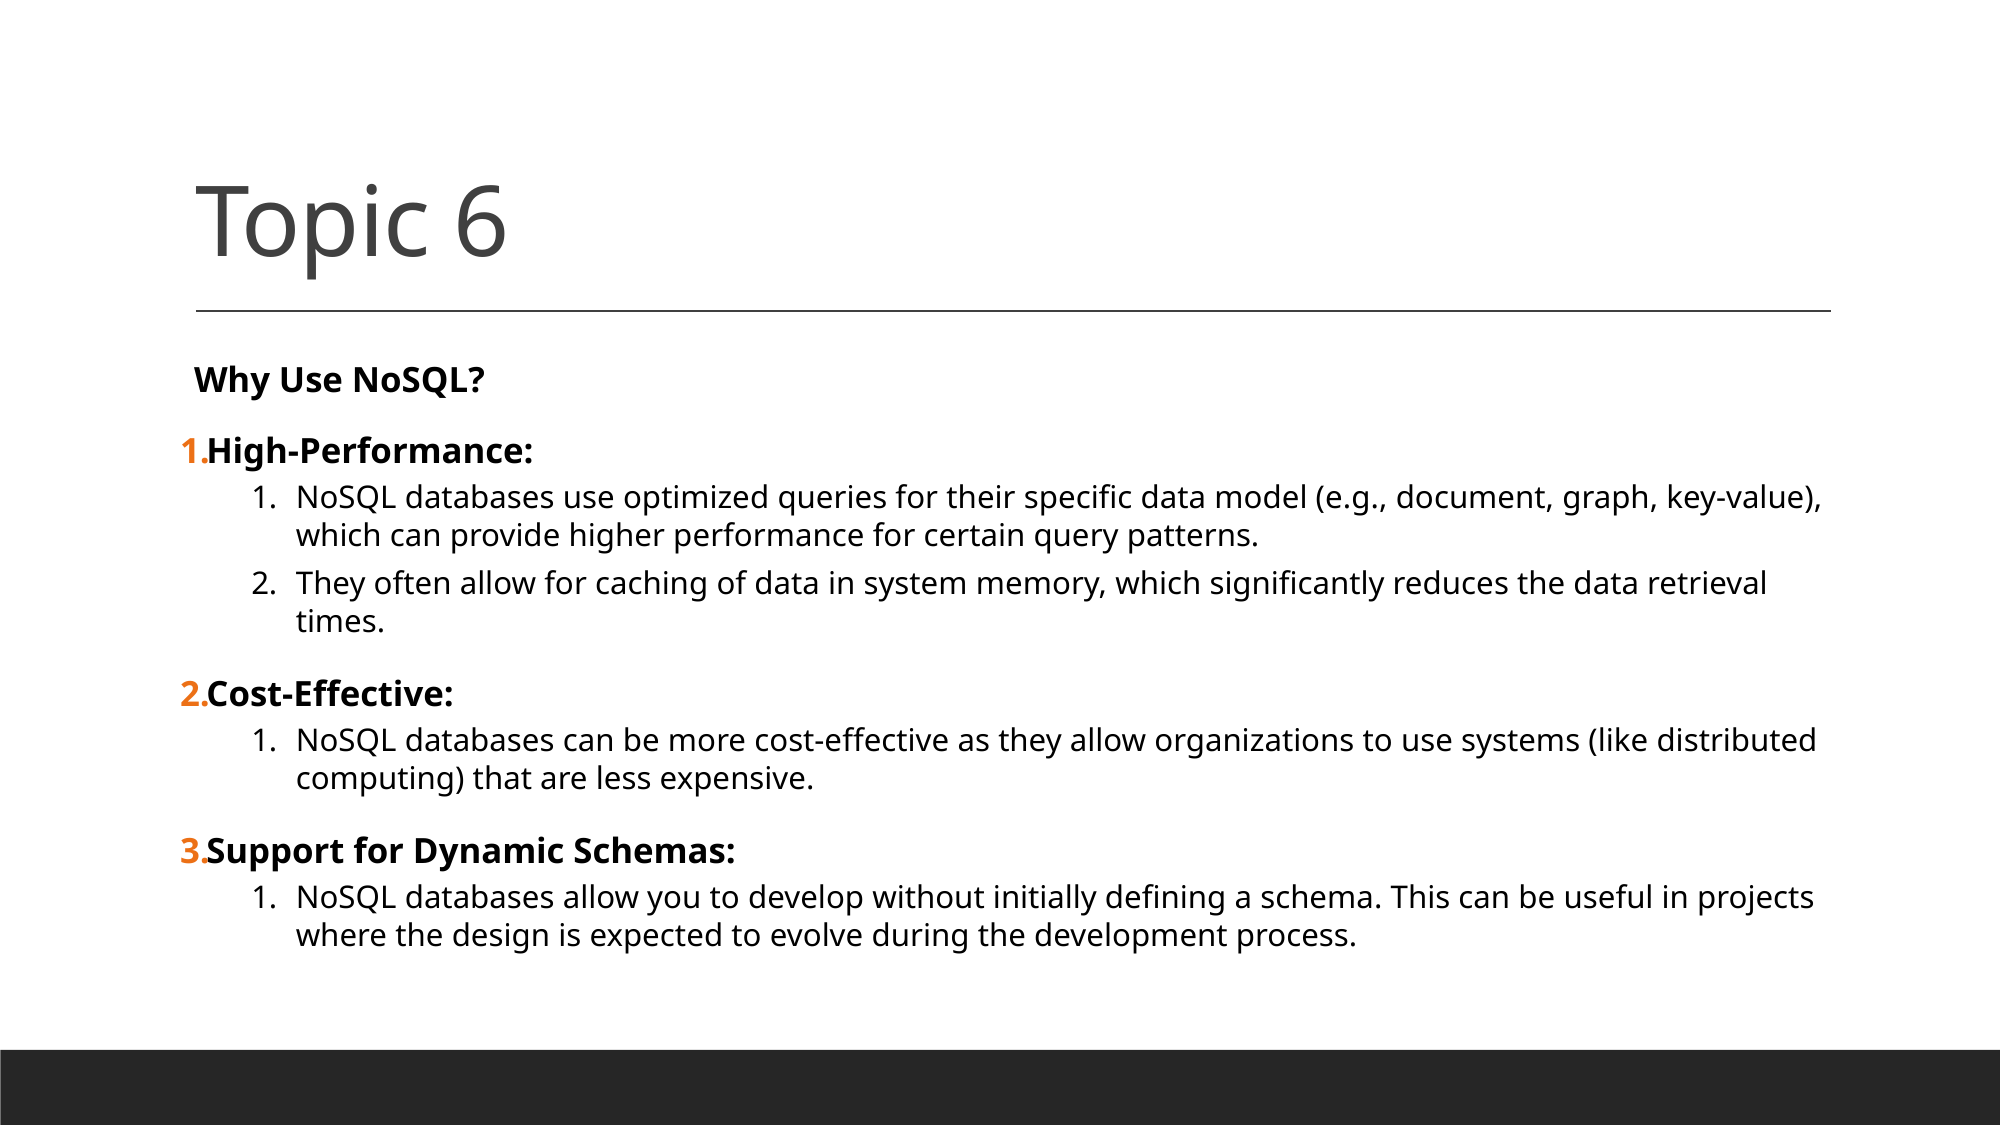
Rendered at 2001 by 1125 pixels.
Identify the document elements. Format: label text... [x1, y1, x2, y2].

list Why Use NoSQL? High-Performance: NoSQL databases use optimized queries for their specific data model (e.g., document, graph, key-value), which can provide higher performance for certain query patterns. They often allow for caching of data in system memory, which significantly reduces the data retrieval times. Cost-Effective: NoSQL databases can be more cost-effective as they allow organizations to use systems (like distributed computing) that are less expensive. Support for Dynamic Schemas: NoSQL databases allow you to develop without initially defining a schema. This can be useful in projects where the design is expected to evolve during the development process. [180, 345, 1830, 963]
title Topic 6 [180, 47, 1830, 285]
